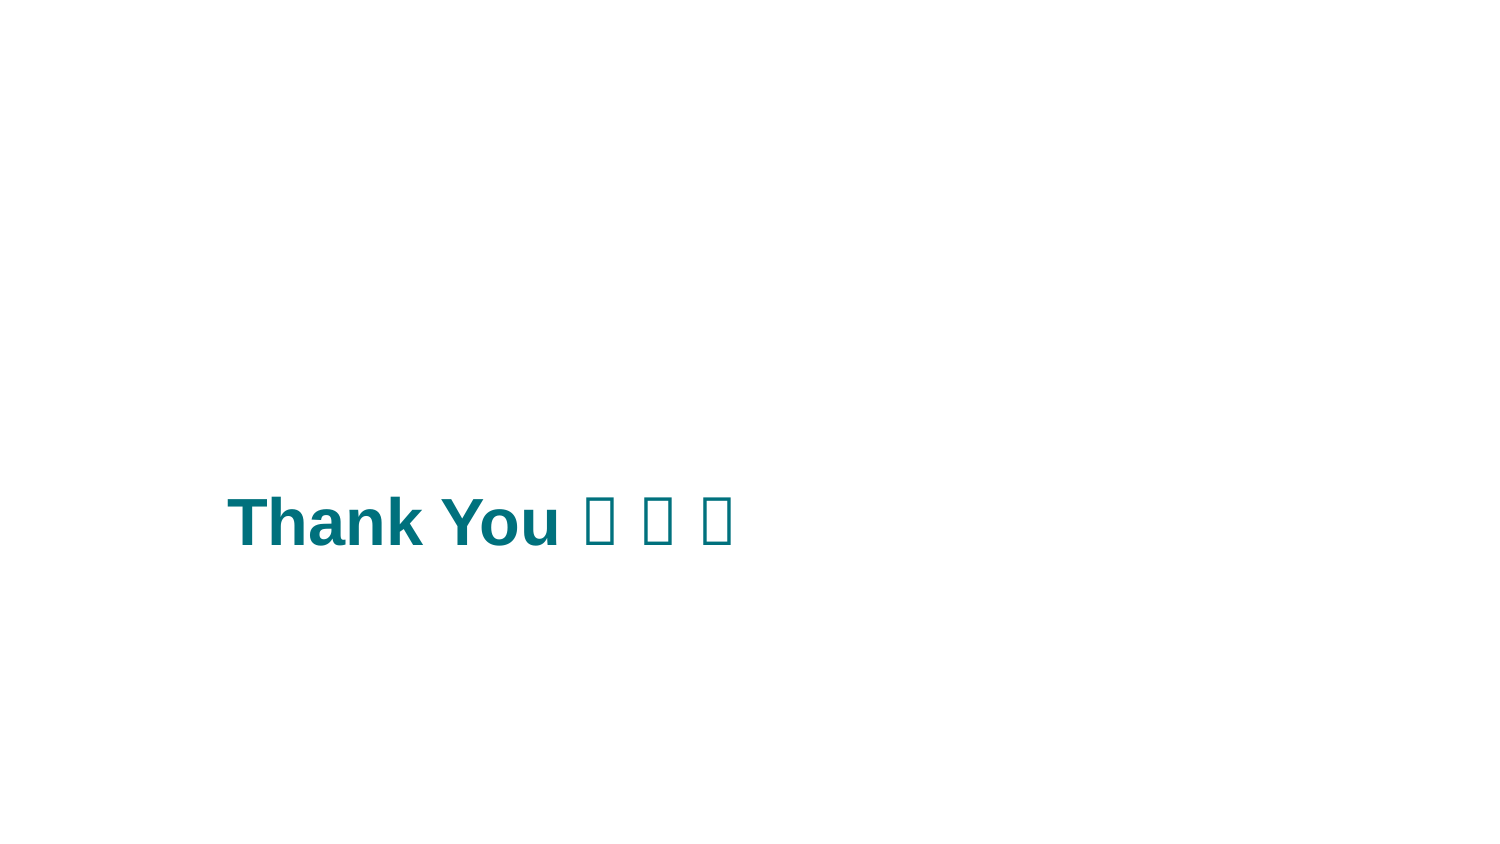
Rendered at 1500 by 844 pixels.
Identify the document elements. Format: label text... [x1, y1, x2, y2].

text_box Thank You    [212, 471, 1188, 567]
